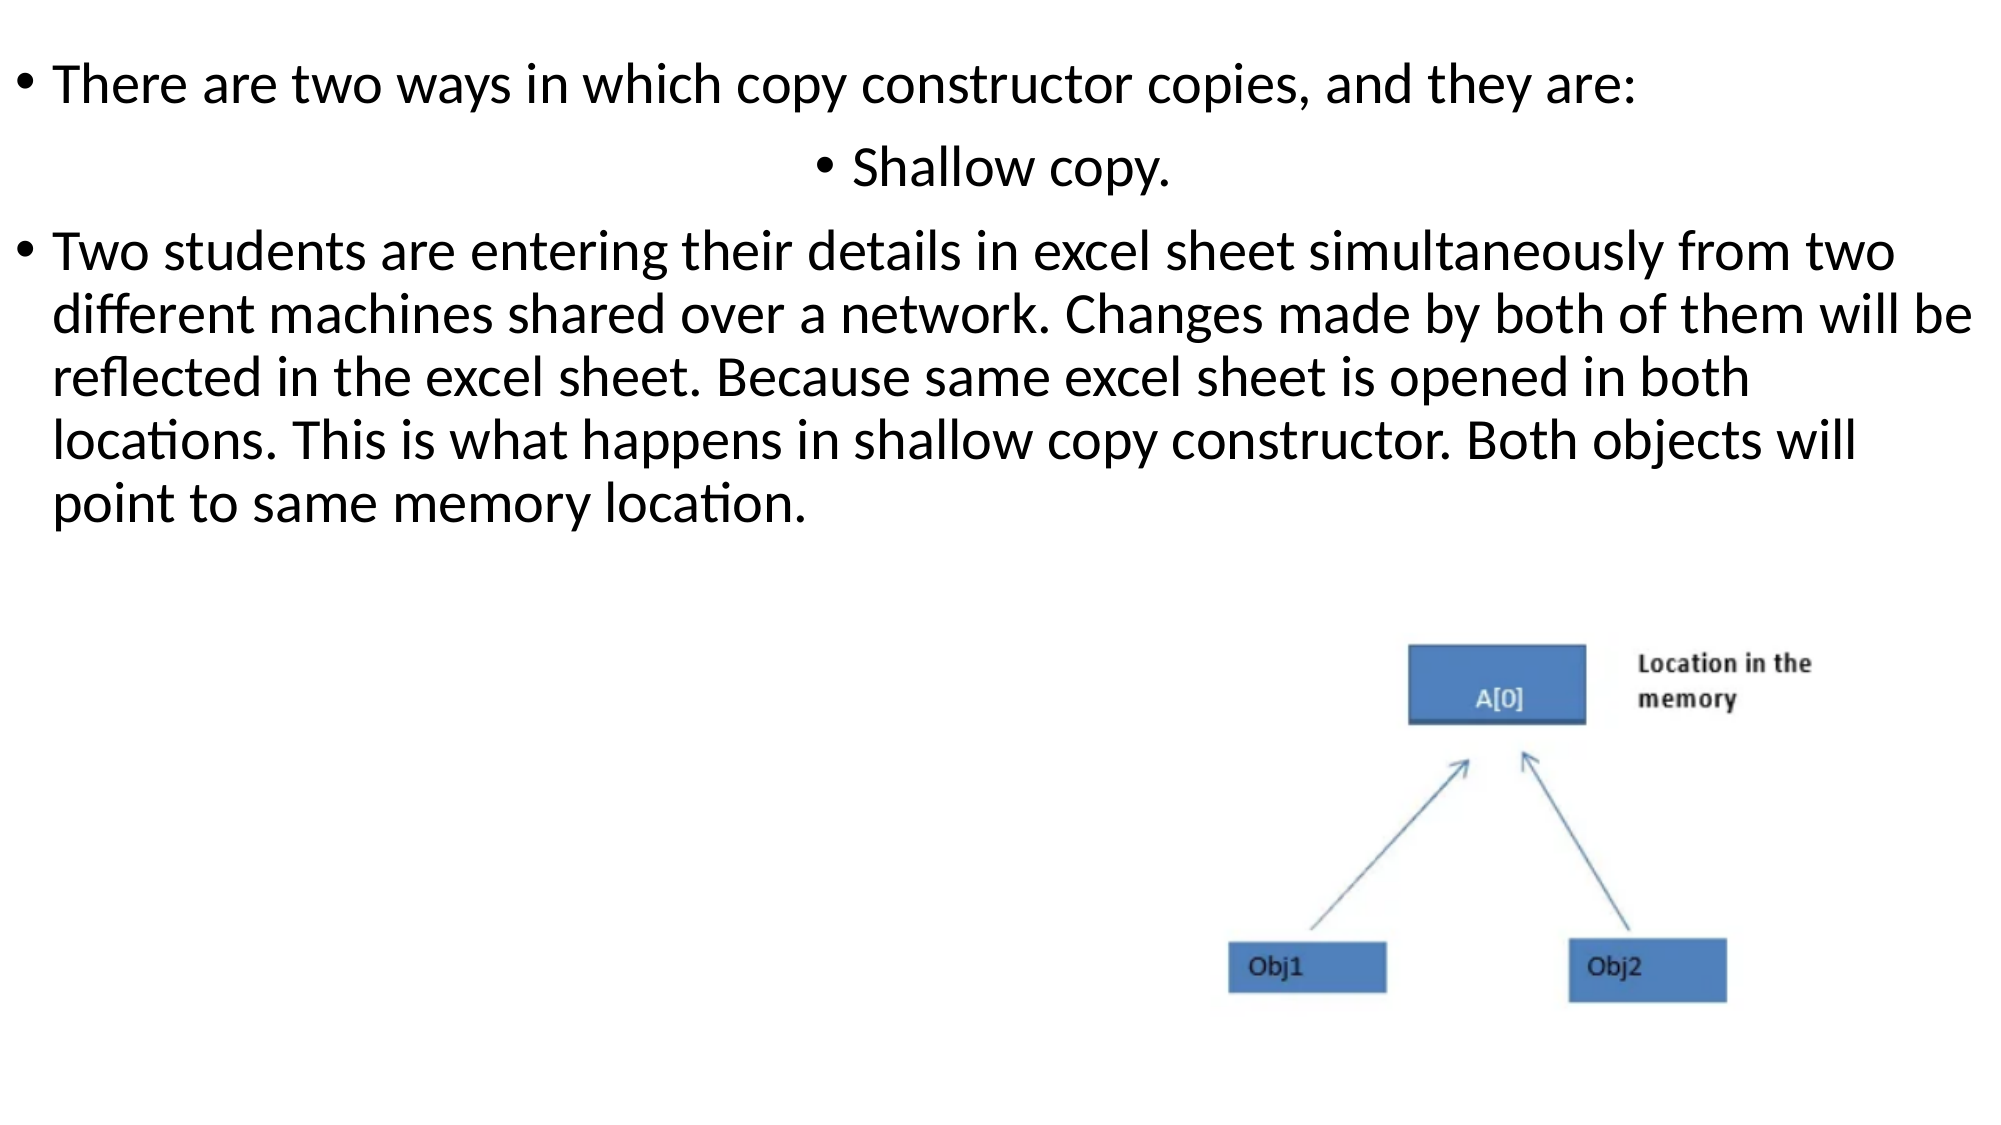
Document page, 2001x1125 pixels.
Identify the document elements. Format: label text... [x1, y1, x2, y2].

list There are two ways in which copy constructor copies, and they are: Shallow copy. Two students are entering their details in excel sheet simultaneously from two different machines shared over a network. Changes made by both of them will be reflected in the excel sheet. Because same excel sheet is opened in both locations. This is what happens in shallow copy constructor. Both objects will point to same memory location. [0, 45, 2000, 1014]
picture [1169, 591, 1859, 1032]
